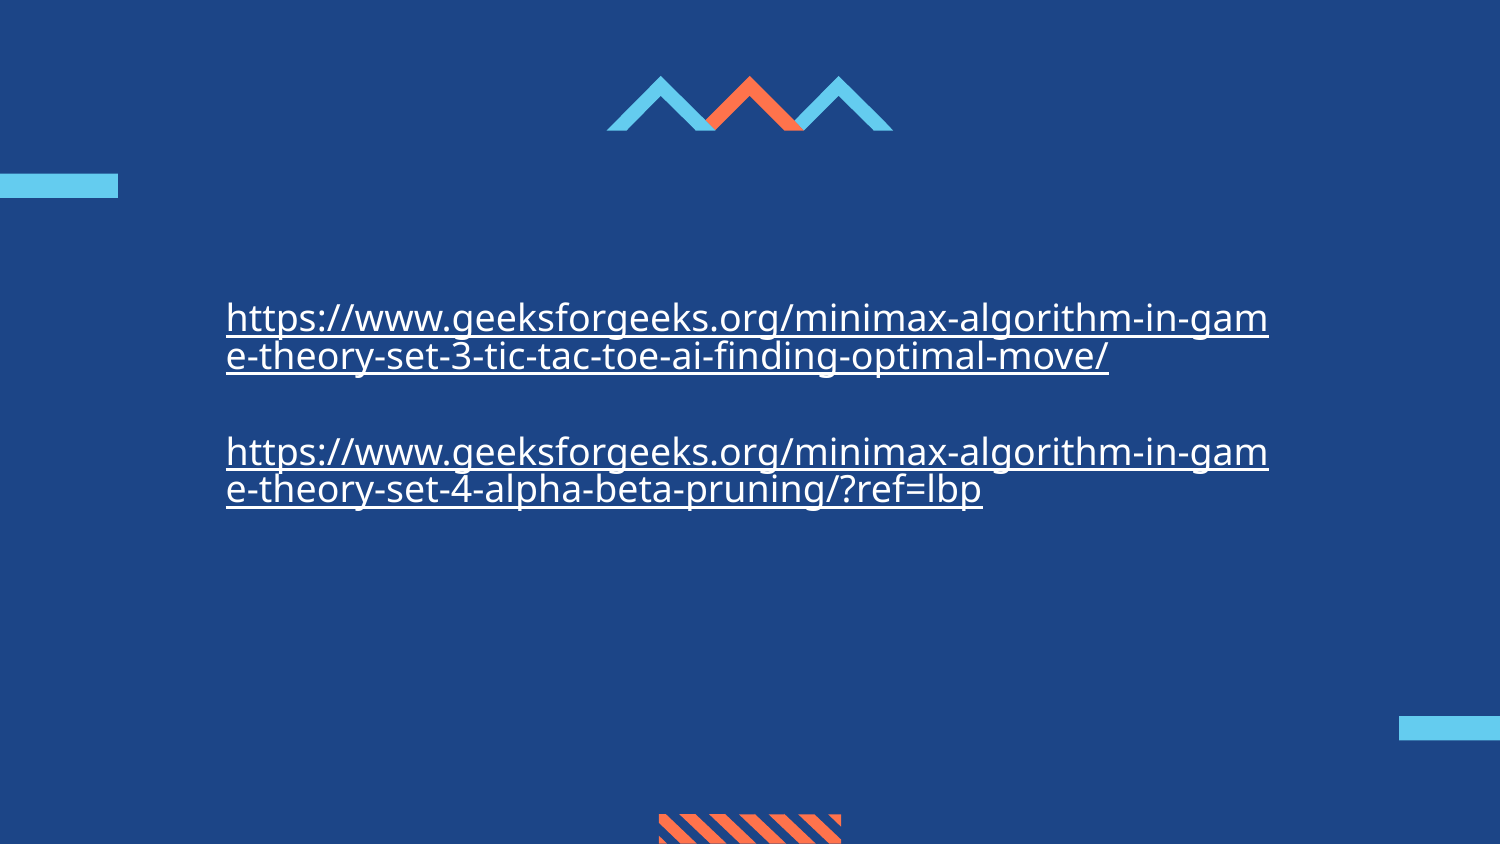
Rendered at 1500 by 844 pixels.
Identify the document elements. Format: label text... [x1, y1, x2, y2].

subtitle https://www.geeksforgeeks.org/minimax-algorithm-in-game-theory-set-3-tic-tac-toe-ai-finding-optimal-move/ https://www.geeksforgeeks.org/minimax-algorithm-in-game-theory-set-4-alpha-beta-pruning/?ref=lbp [210, 358, 1290, 422]
